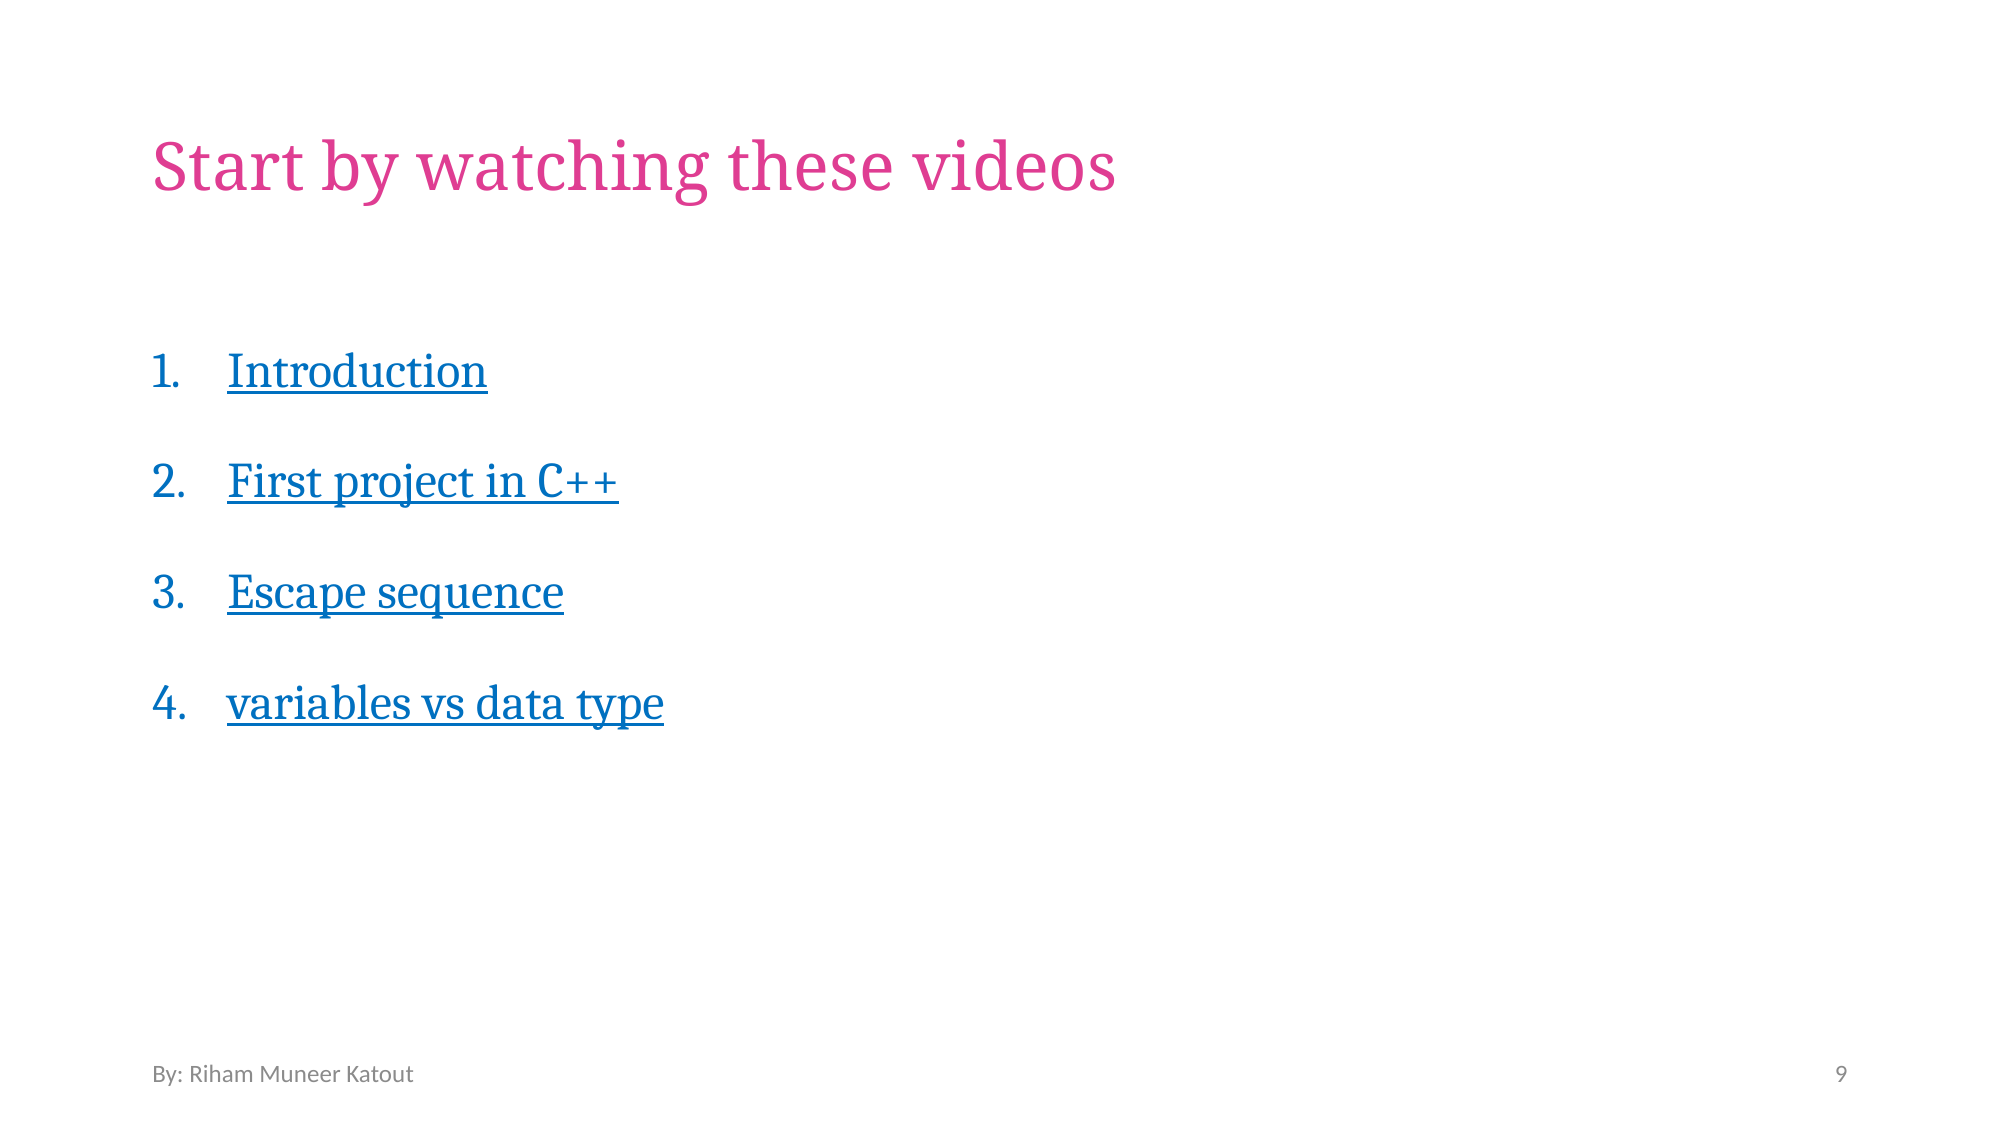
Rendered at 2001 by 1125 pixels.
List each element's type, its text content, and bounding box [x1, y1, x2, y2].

title Start by watching these videos [137, 59, 1863, 278]
slide_number 9 [1412, 1042, 1863, 1103]
list Introduction First project in C++ Escape sequence variables vs data type [137, 299, 1863, 1014]
slide_number By: Riham Muneer Katout [137, 1042, 588, 1103]
